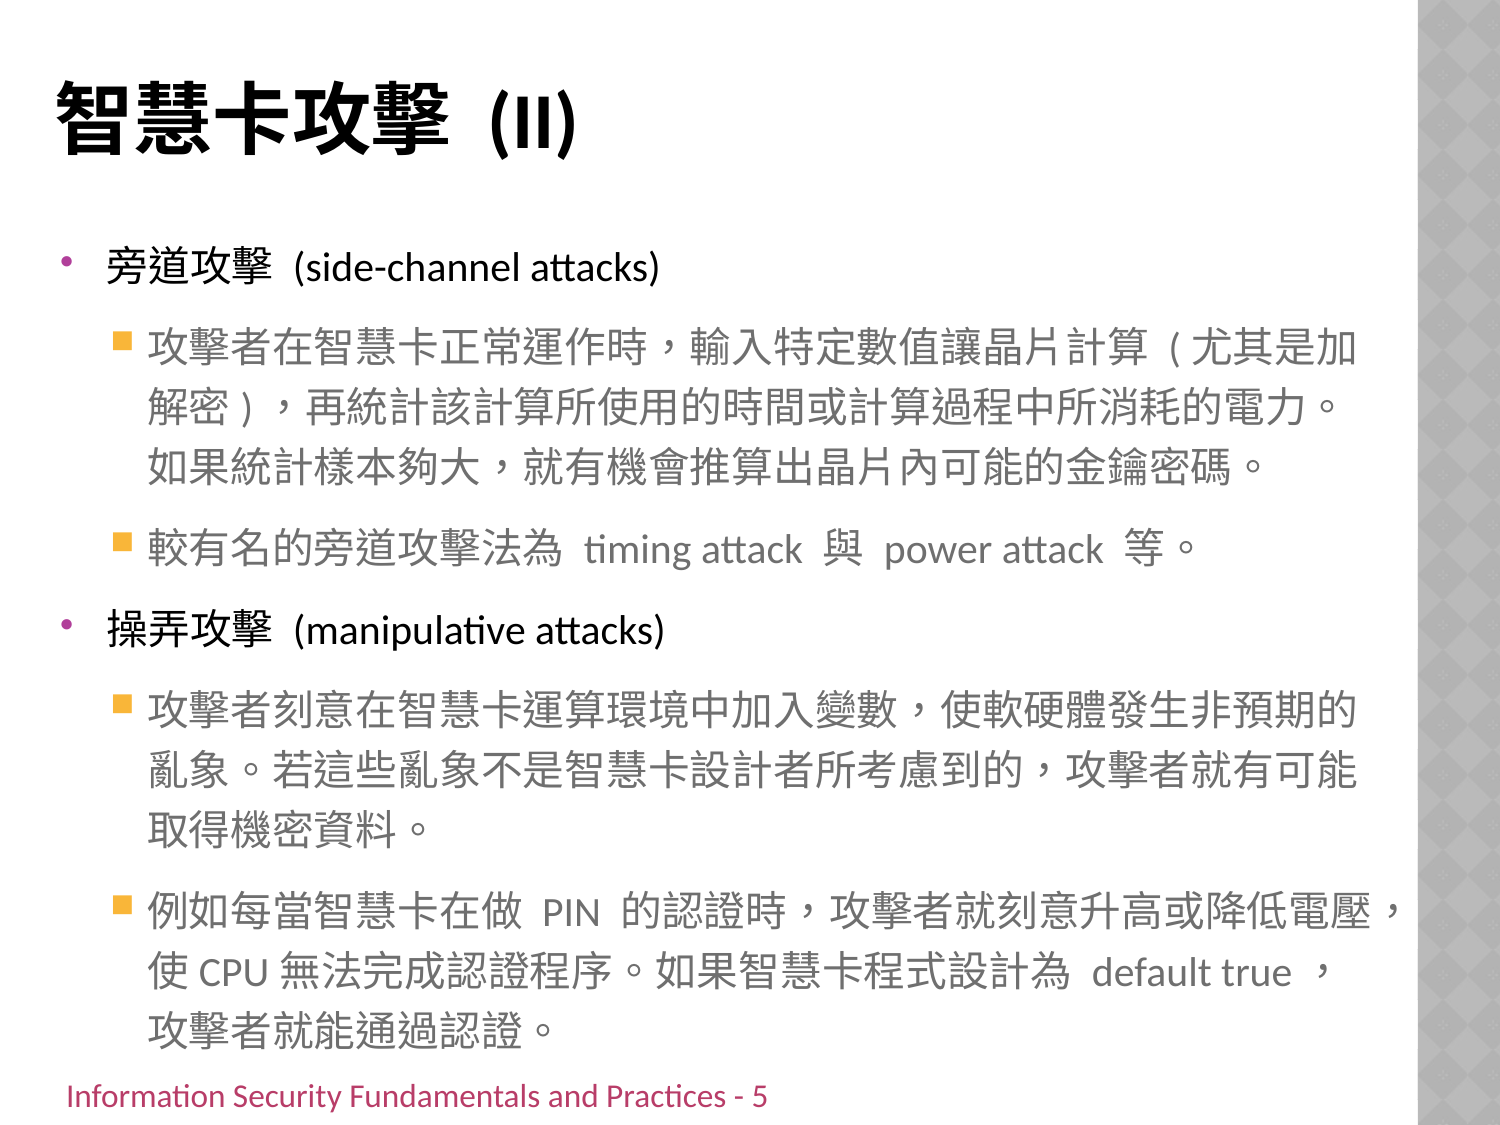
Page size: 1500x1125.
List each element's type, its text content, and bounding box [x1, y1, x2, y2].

list 旁道攻擊 (side-channel attacks) 攻擊者在智慧卡正常運作時，輸入特定數值讓晶片計算 (尤其是加解密)，再統計該計算所使用的時間或計算過程中所消耗的電力。如果統計樣本夠大，就有機會推算出晶片內可能的金鑰密碼。 較有名的旁道攻擊法為 timing attack 與 power attack 等。 操弄攻擊 (manipulative attacks) 攻擊者刻意在智慧卡運算環境中加入變數，使軟硬體發生非預期的亂象。若這些亂象不是智慧卡設計者所考慮到的，攻擊者就有可能取得機密資料。 例如每當智慧卡在做 PIN 的認證時，攻擊者就刻意升高或降低電壓，使CPU無法完成認證程序。如果智慧卡程式設計為 default true，攻擊者就能通過認證。 [46, 222, 1395, 1125]
title 智慧卡攻擊 (II) [46, 52, 1395, 164]
